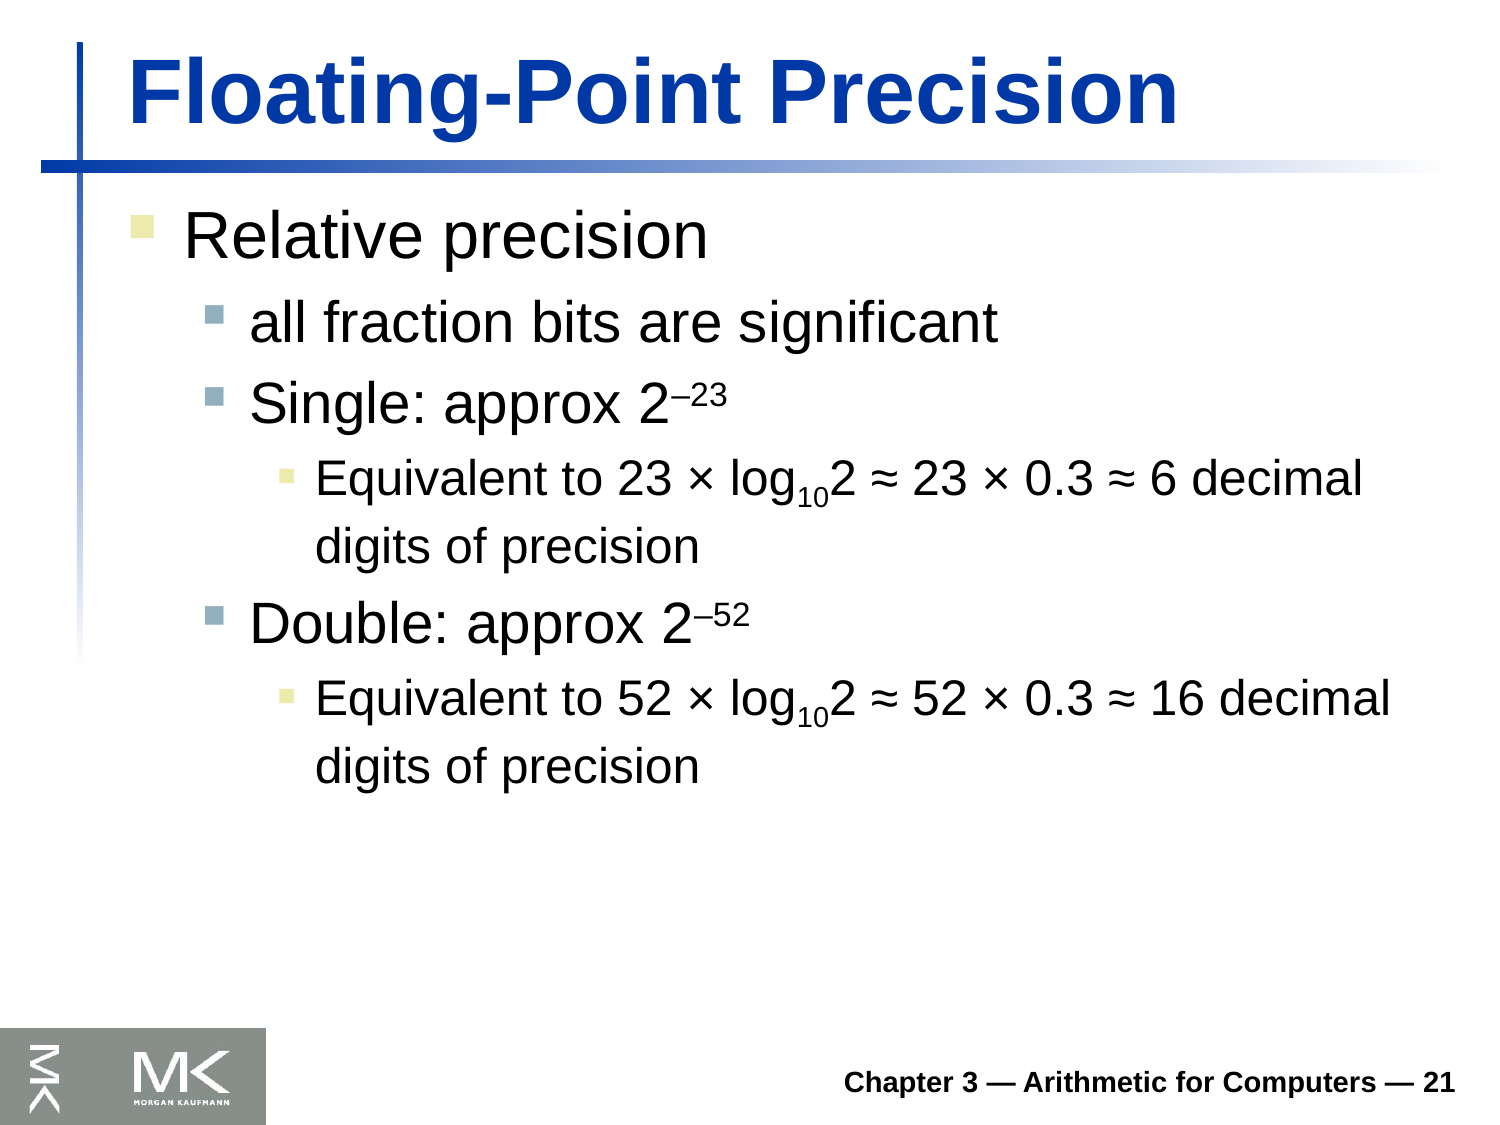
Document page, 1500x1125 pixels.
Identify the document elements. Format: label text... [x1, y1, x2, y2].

picture [0, 1028, 266, 1125]
title Floating-Point Precision [112, 23, 1468, 149]
footer Chapter 3 — Arithmetic for Computers — 21 [277, 1046, 1471, 1106]
list Relative precision all fraction bits are significant Single: approx 2–23 Equivalent to 23 × log102 ≈ 23 × 0.3 ≈ 6 decimal digits of precision Double: approx 2–52 Equivalent to 52 × log102 ≈ 52 × 0.3 ≈ 16 decimal digits of precision [112, 184, 1469, 1024]
